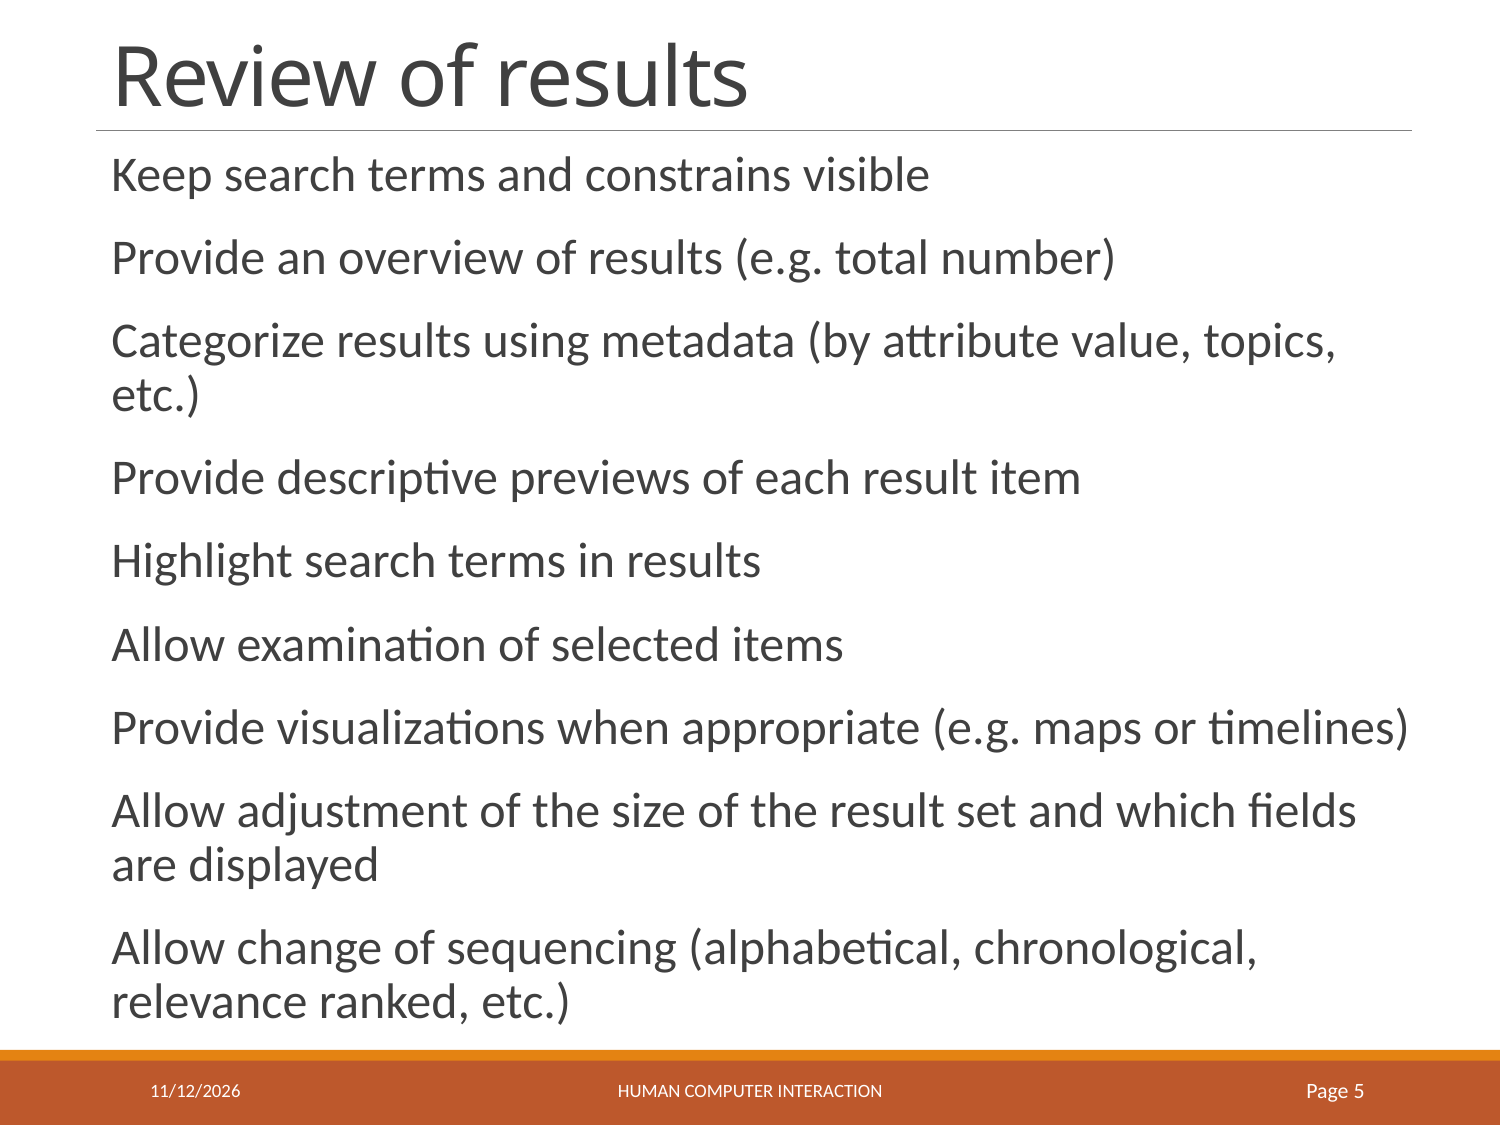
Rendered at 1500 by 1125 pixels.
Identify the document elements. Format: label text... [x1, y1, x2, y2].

footer HUMAN COMPUTER INTERACTION [453, 1059, 1047, 1120]
title Review of results [96, 19, 1413, 131]
list Keep search terms and constrains visible Provide an overview of results (e.g. total number) Categorize results using metadata (by attribute value, topics, etc.) Provide descriptive previews of each result item Highlight search terms in results Allow examination of selected items Provide visualizations when appropriate (e.g. maps or timelines) Allow adjustment of the size of the result set and which fields are displayed Allow change of sequencing (alphabetical, chronological, relevance ranked, etc.) [96, 140, 1413, 1060]
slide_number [135, 1059, 440, 1120]
slide_number Page 5 [1218, 1059, 1380, 1120]
